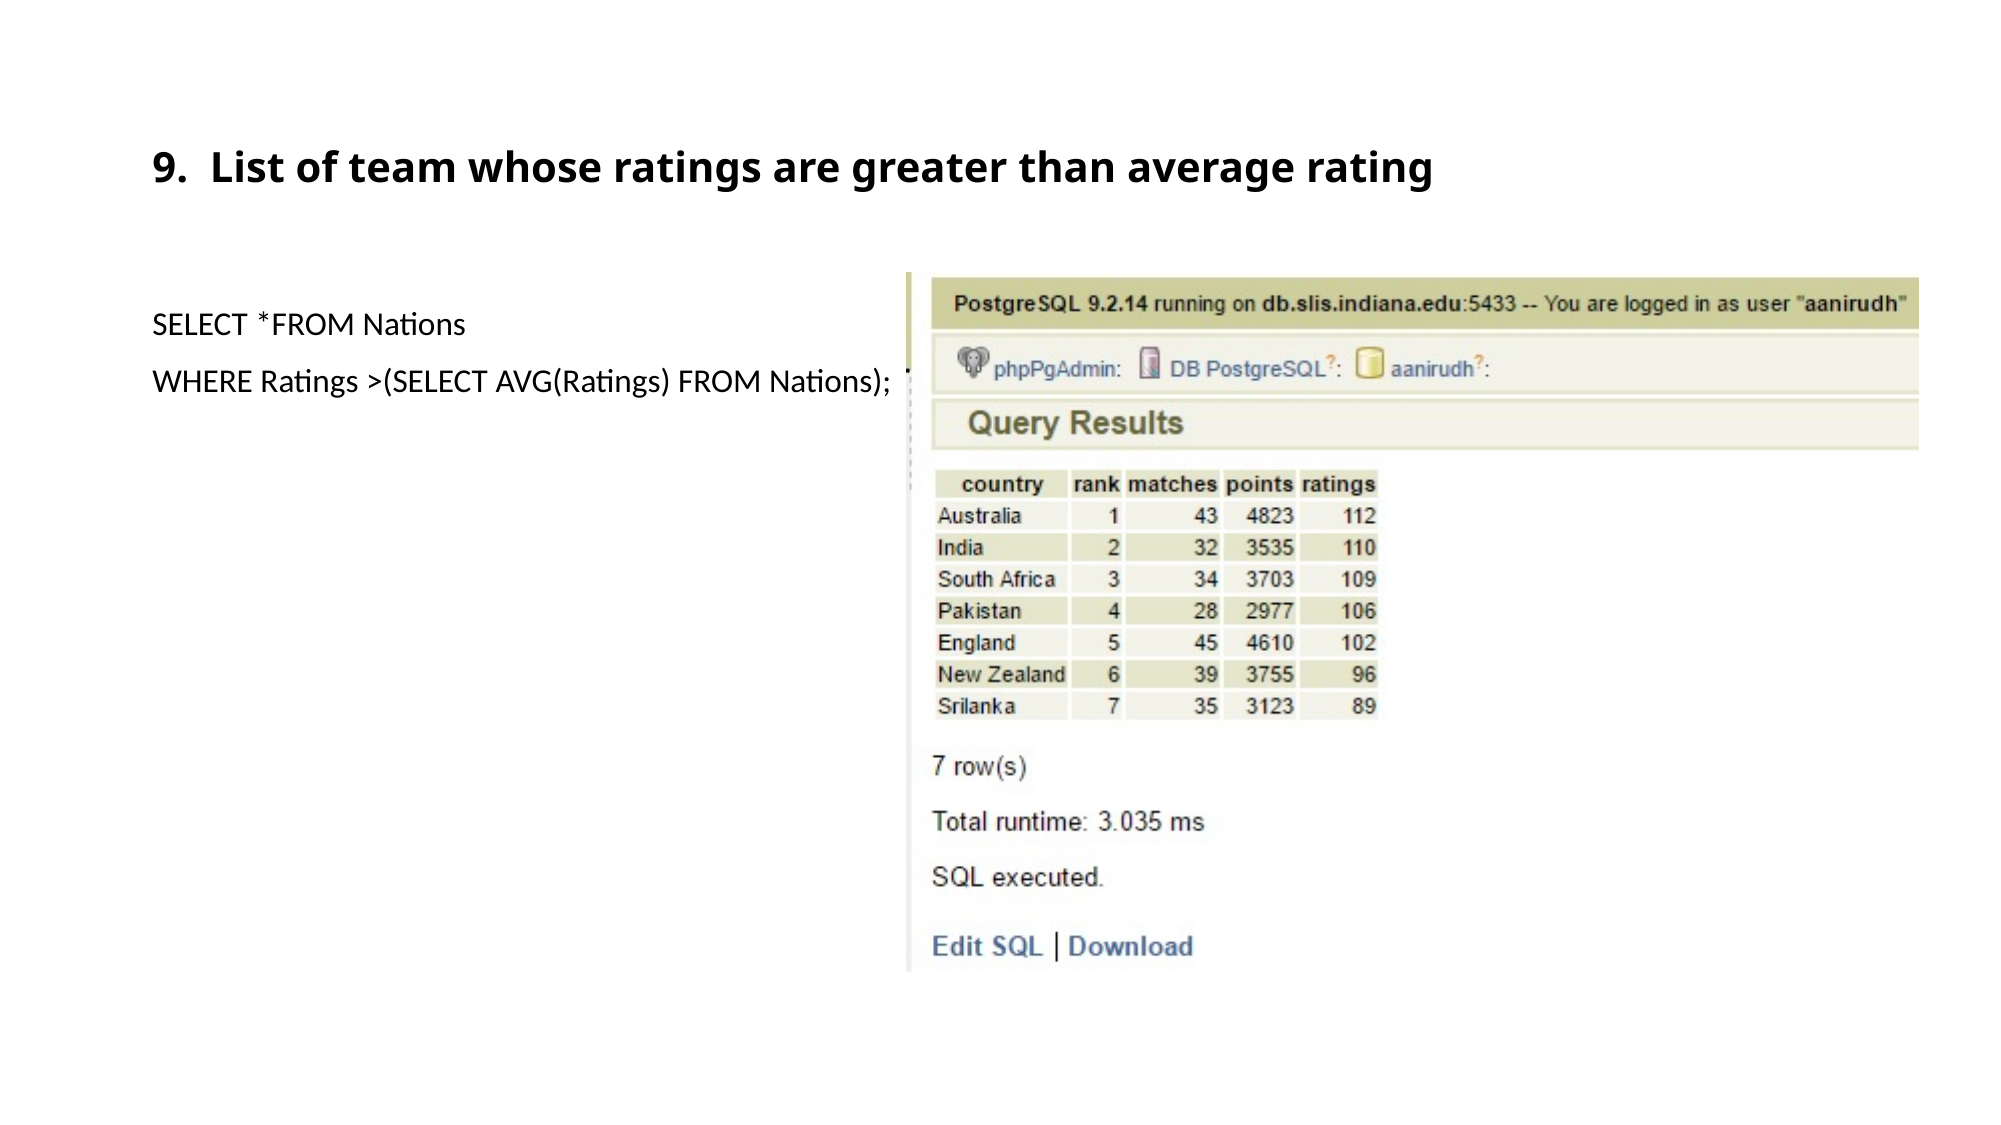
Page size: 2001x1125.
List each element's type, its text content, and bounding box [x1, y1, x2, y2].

list SELECT *FROM Nations WHERE Ratings >(SELECT AVG(Ratings) FROM Nations); [137, 299, 1863, 1014]
title 9. List of team whose ratings are greater than average rating [137, 59, 1863, 278]
picture [906, 272, 1919, 972]
